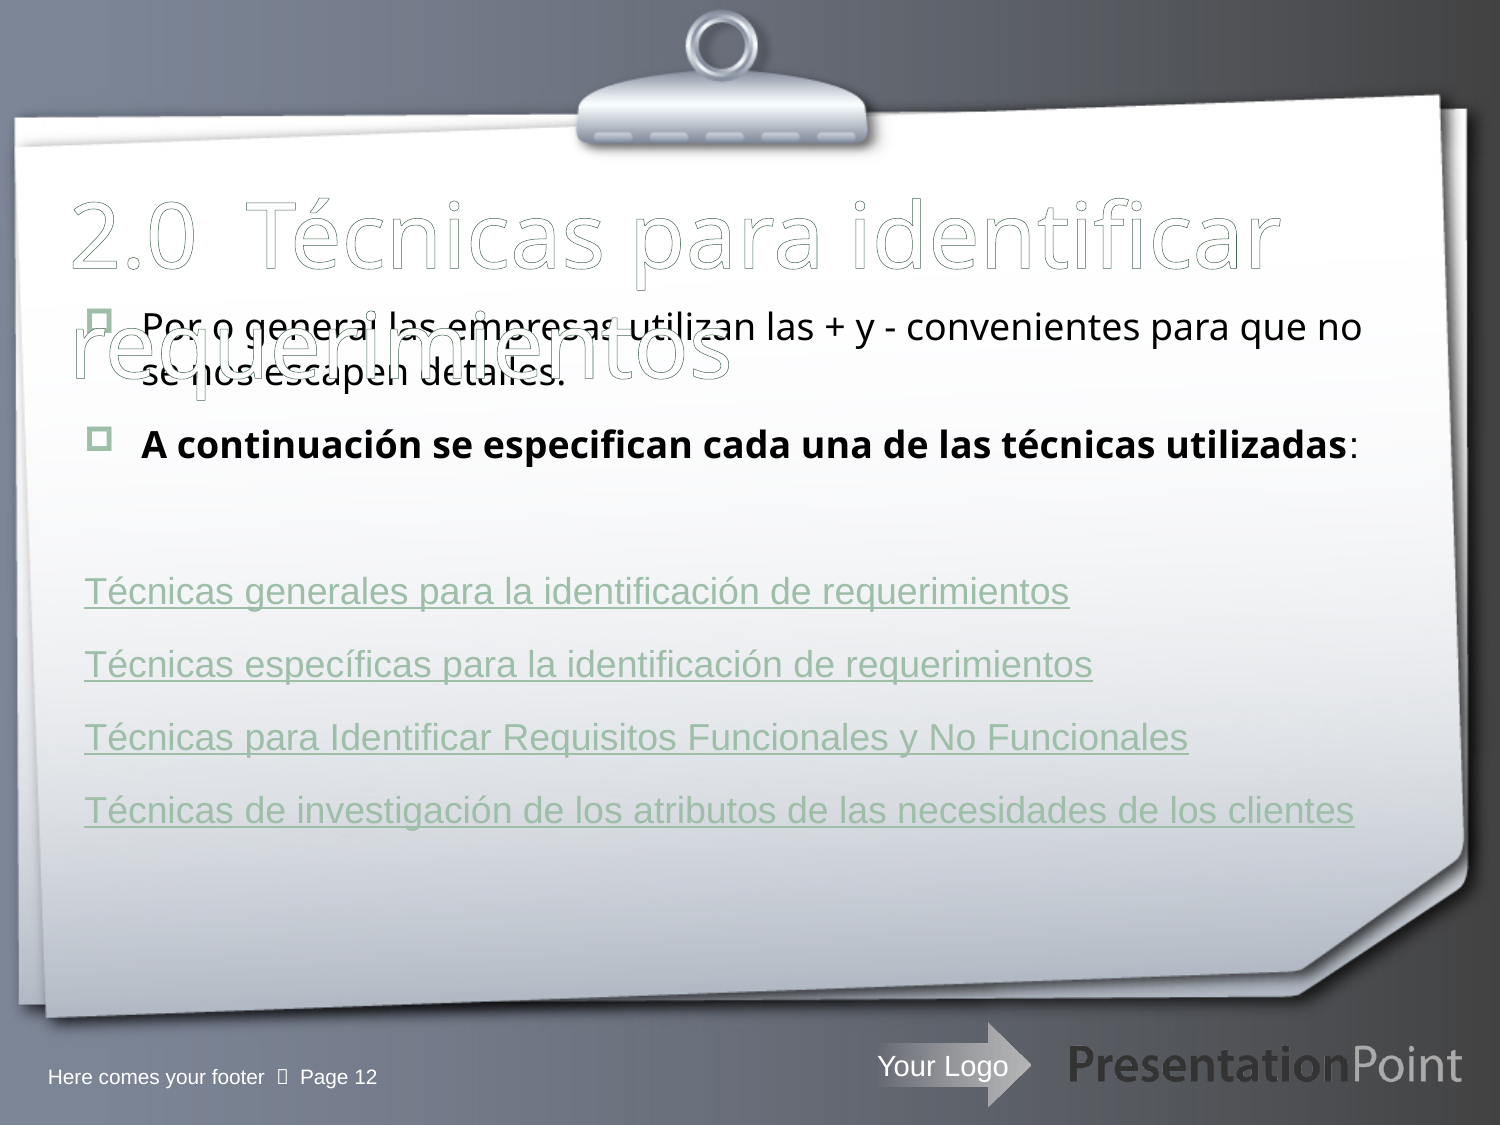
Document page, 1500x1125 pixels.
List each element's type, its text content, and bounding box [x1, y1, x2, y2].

picture [0, 0, 1500, 1125]
list Por o general las empresas utilizan las + y - convenientes para que no se nos escapen detalles. A continuación se especifican cada una de las técnicas utilizadas: Técnicas generales para la identificación de requerimientos Técnicas específicas para la identificación de requerimientos Técnicas para Identificar Requisitos Funcionales y No Funcionales Técnicas de investigación de los atributos de las necesidades de los clientes [69, 287, 1412, 951]
footer Here comes your footer  Page 12 [32, 1055, 534, 1097]
title 2.0 Técnicas para identificar requerimientos [68, 168, 1412, 268]
